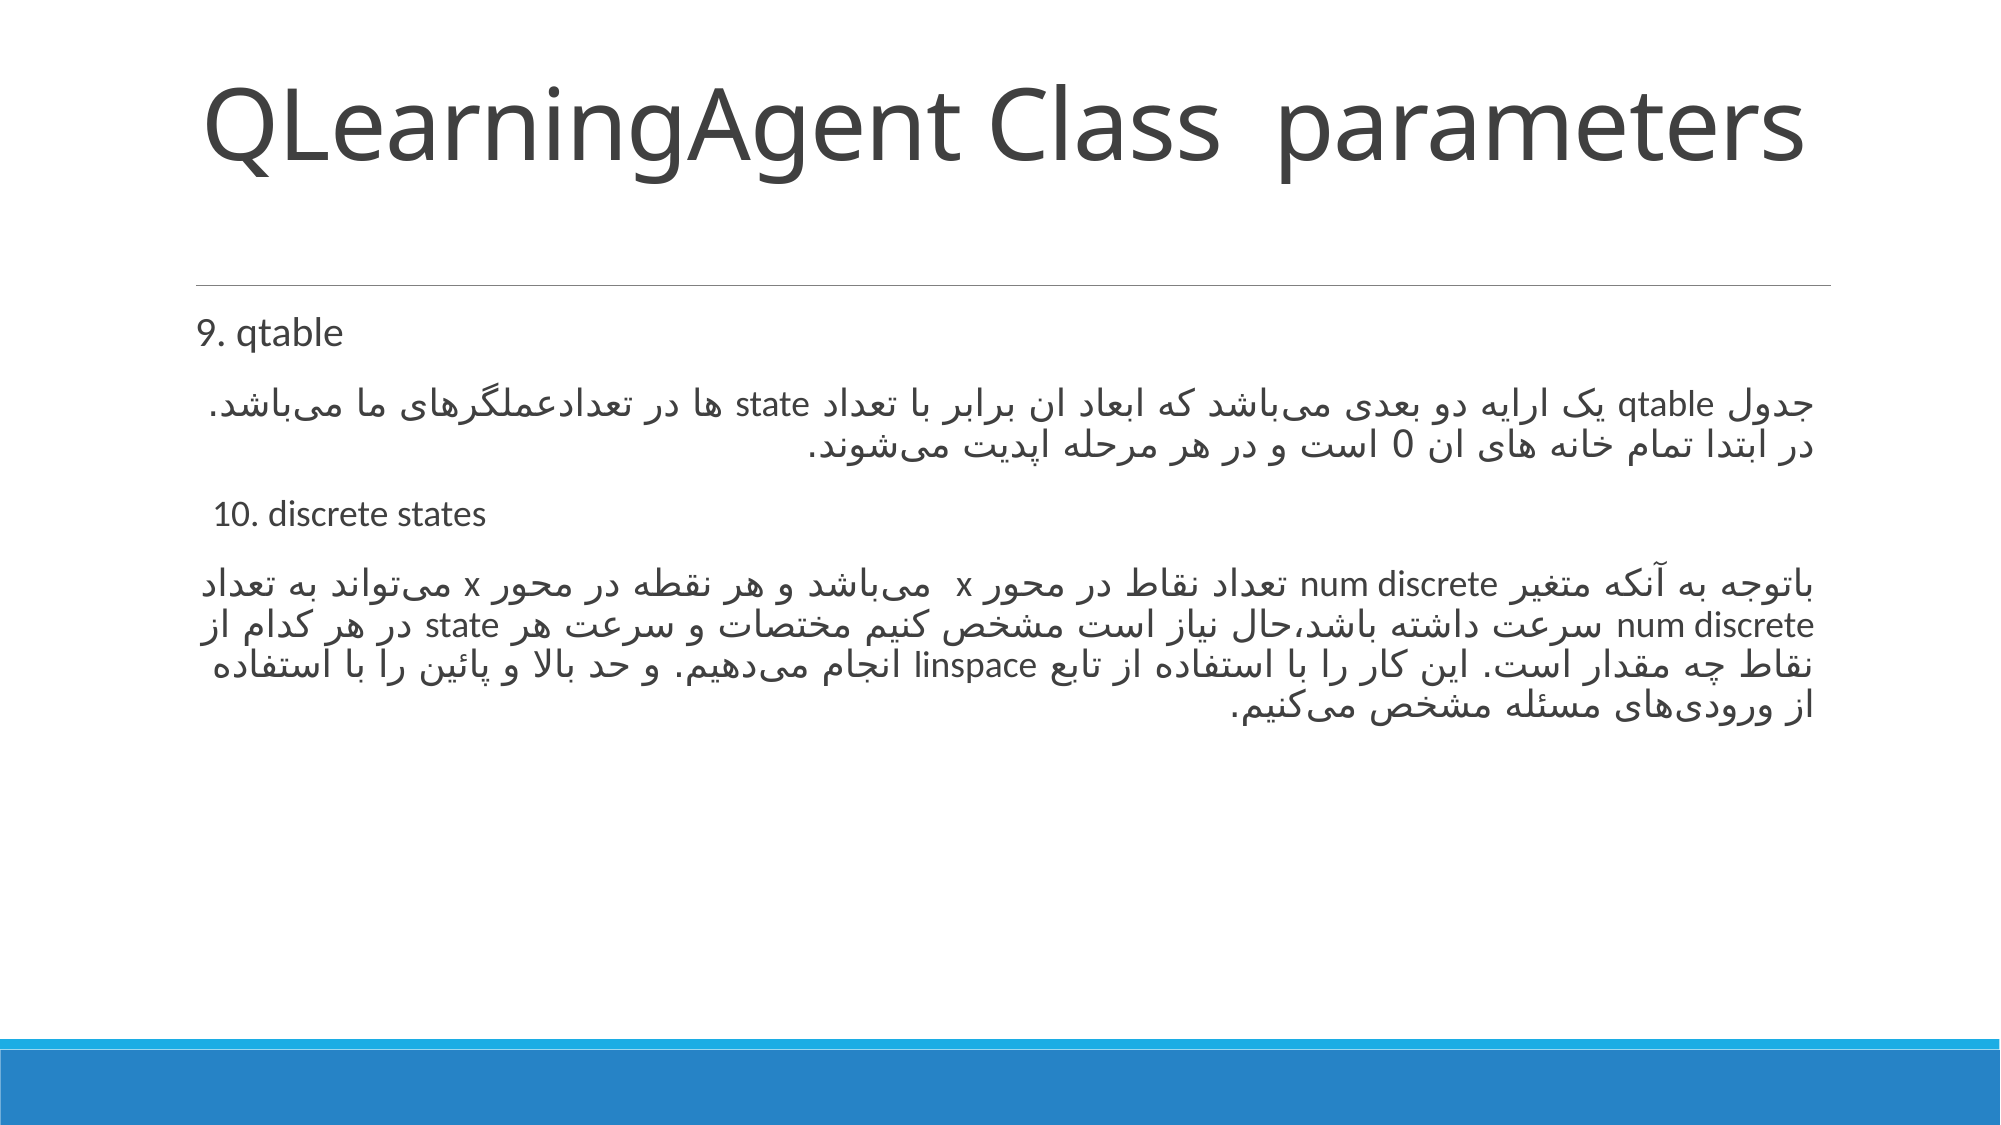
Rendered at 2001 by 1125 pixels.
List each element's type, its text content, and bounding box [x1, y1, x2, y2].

list 9. qtable جدول qtable یک ارایه دو بعدی می‌باشد که ابعاد ان برابر با تعداد state ها در تعدادعملگرهای ما می‌باشد. در ابتدا تمام خانه های ان 0 است و در هر مرحله اپدیت می‌شوند. 10. discrete states باتوجه به آنکه متغیر num discrete تعداد نقاط در محور x می‌باشد و هر نقطه در محور x می‌تواند به تعداد num discrete سرعت داشته باشد،حال نیاز است مشخص کنیم مختصات و سرعت هر state در هر کدام از نقاط چه مقدار است. این کار را با استفاده از تابع linspace انجام می‌دهیم. و حد بالا و پائین را با استفاده از ورودی‌های مسئله مشخص می‌کنیم. [180, 302, 1830, 963]
title QLearningAgent Class parameters [180, 47, 1830, 189]
